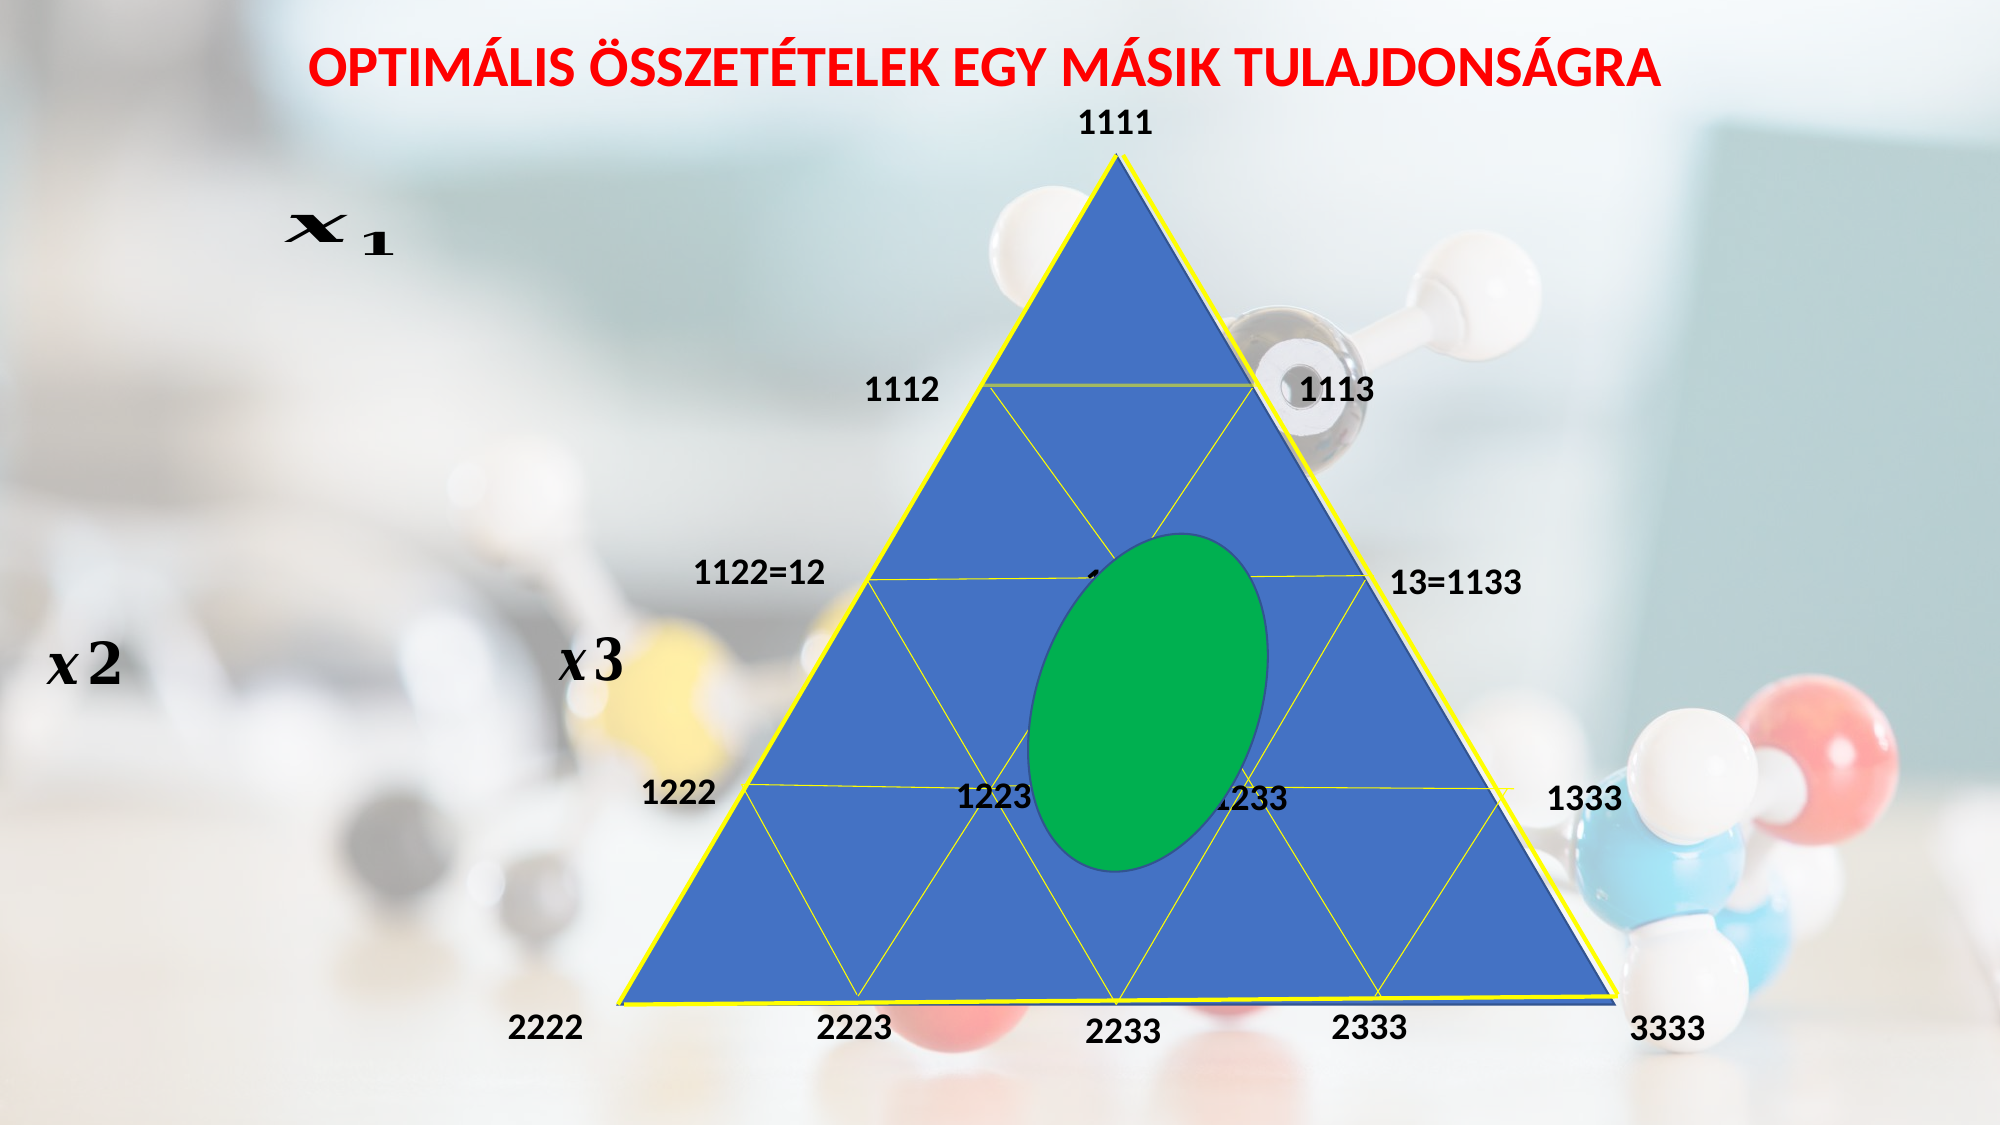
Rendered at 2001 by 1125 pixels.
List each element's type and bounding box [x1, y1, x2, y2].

text_box [617, 154, 1117, 1005]
text_box [1117, 575, 1127, 996]
text_box [1117, 387, 1123, 575]
picture [0, 0, 2000, 1125]
text_box [624, 996, 1618, 1005]
text_box [1123, 154, 1618, 995]
